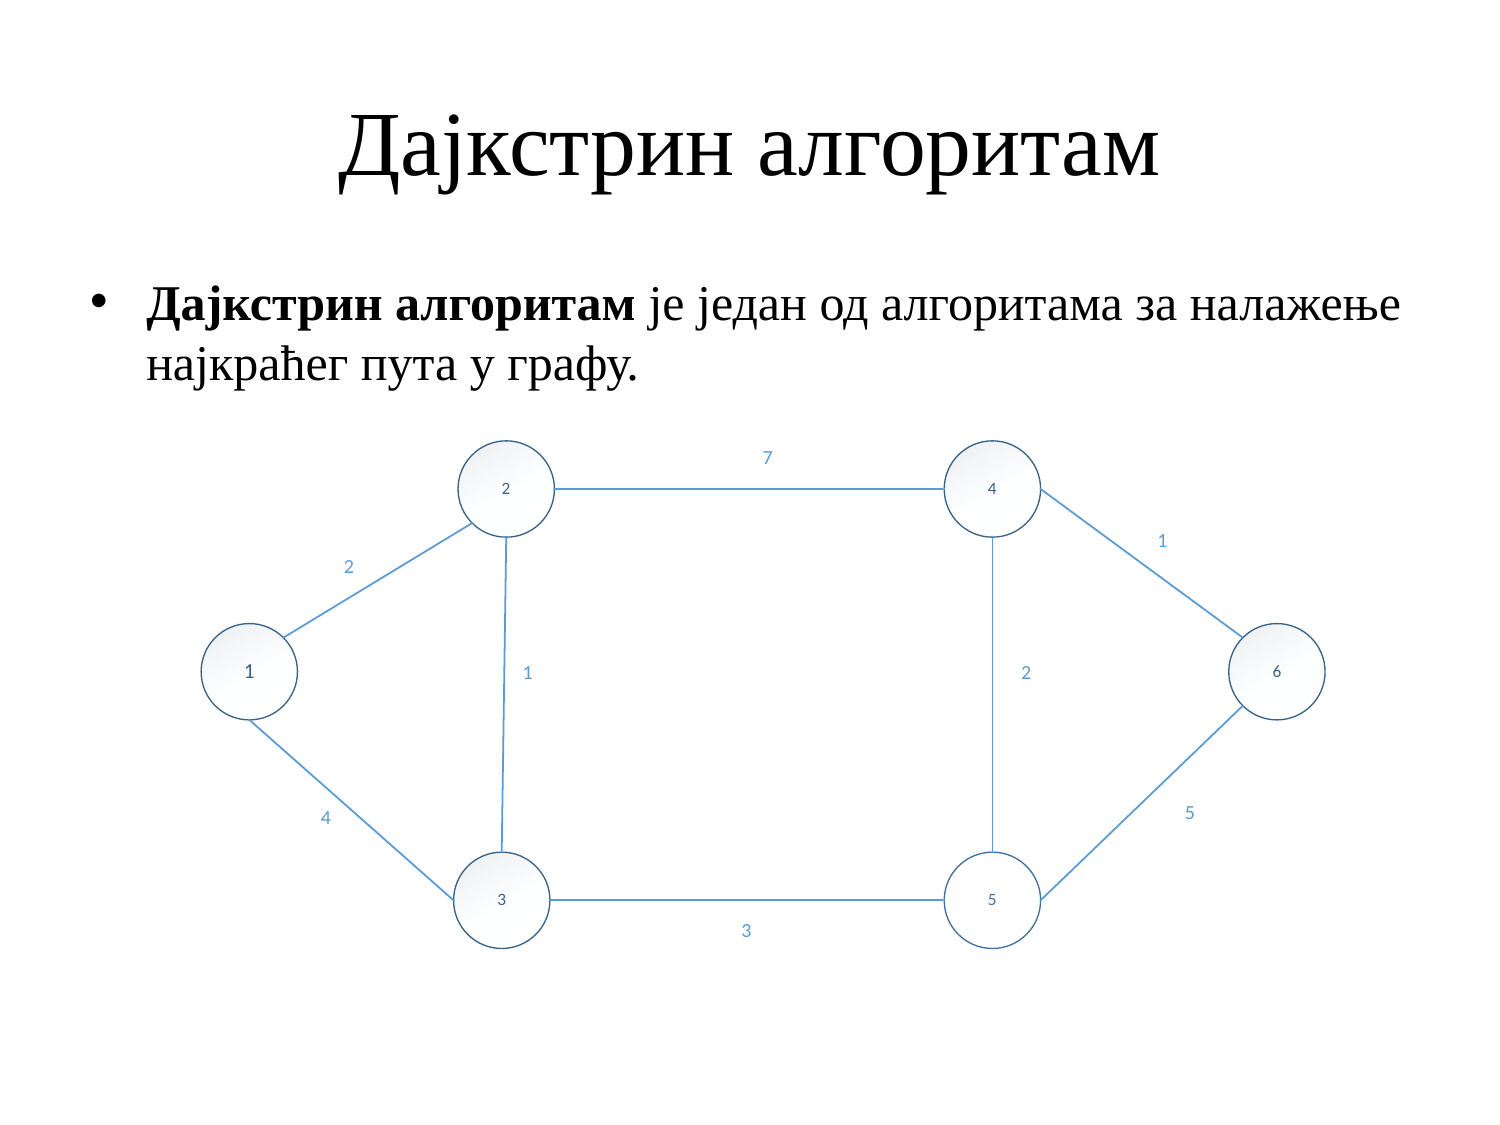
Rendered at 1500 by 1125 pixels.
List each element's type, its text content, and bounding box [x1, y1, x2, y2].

list Дајкстрин алгоритам је један од алгоритама за налажење најкраћег пута у графу. [75, 262, 1425, 1005]
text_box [187, 437, 1387, 951]
title Дајкстрин алгоритам [75, 45, 1425, 233]
